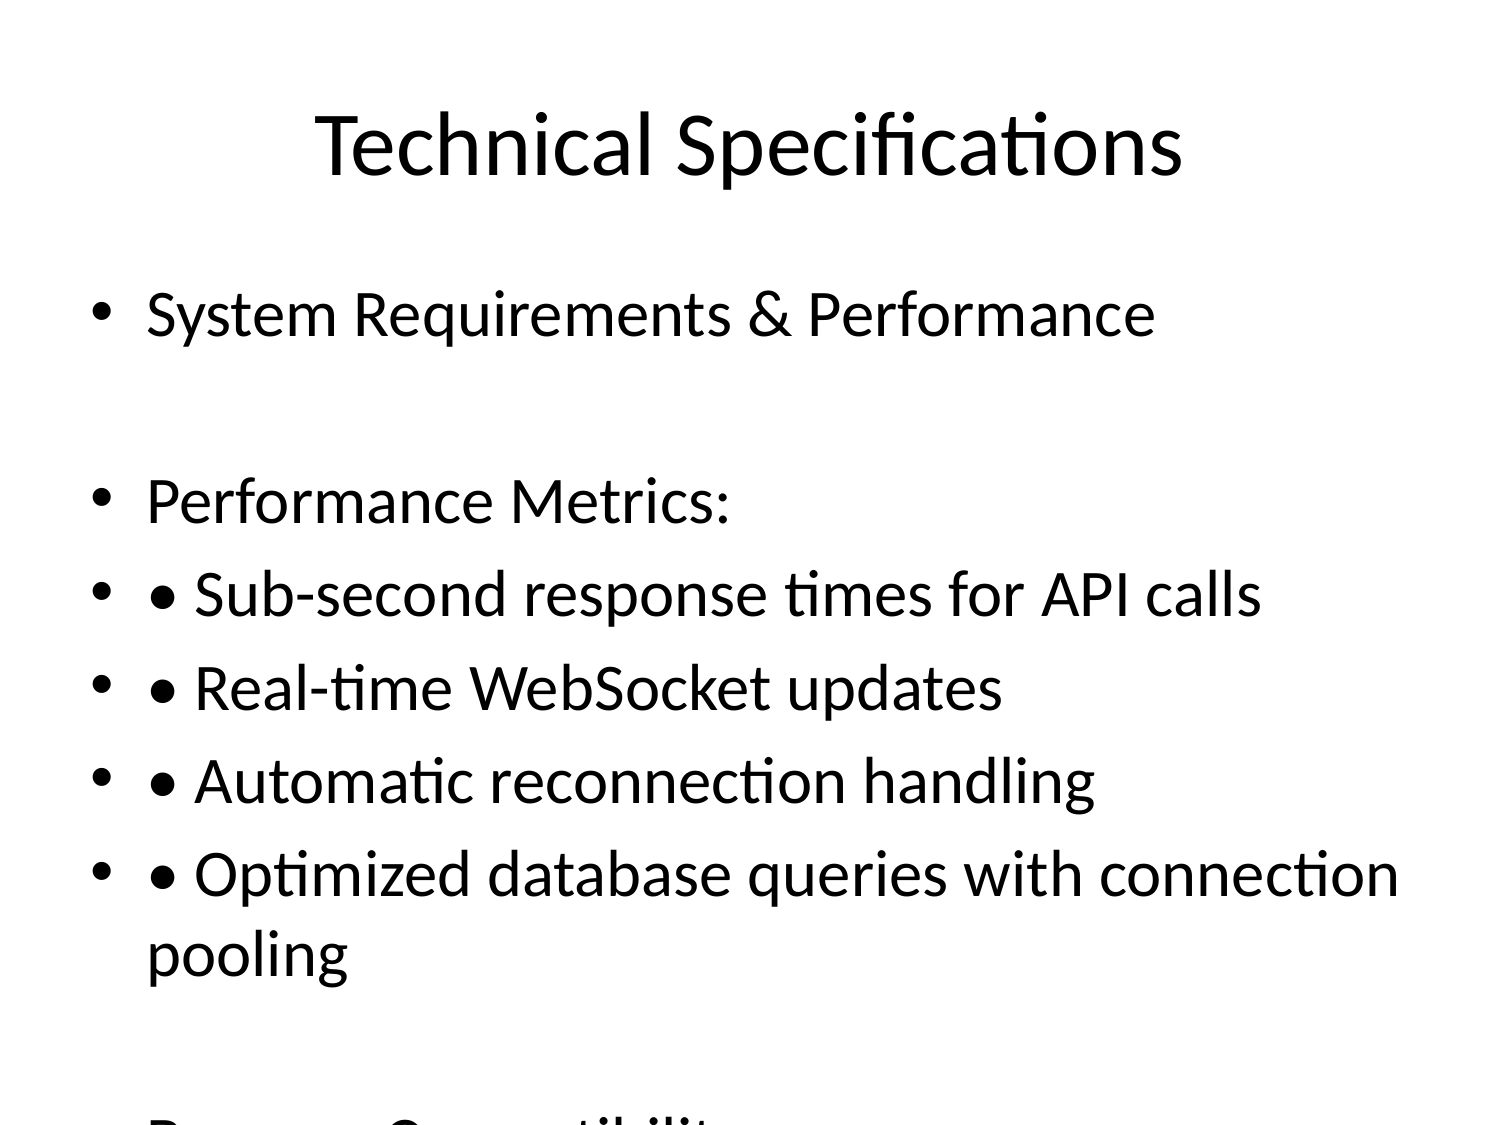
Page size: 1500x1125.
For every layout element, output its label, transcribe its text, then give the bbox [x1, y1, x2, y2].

list System Requirements & Performance Performance Metrics: • Sub-second response times for API calls • Real-time WebSocket updates • Automatic reconnection handling • Optimized database queries with connection pooling Browser Compatibility: • Modern web browsers (Chrome, Firefox, Safari, Edge) • Mobile responsive design • Progressive Web App capabilities Security Features: • Type-safe API validation with Zod • Secure database connections • Environment variable management • Input sanitization and validation [75, 262, 1425, 1005]
title Technical Specifications [75, 45, 1425, 233]
